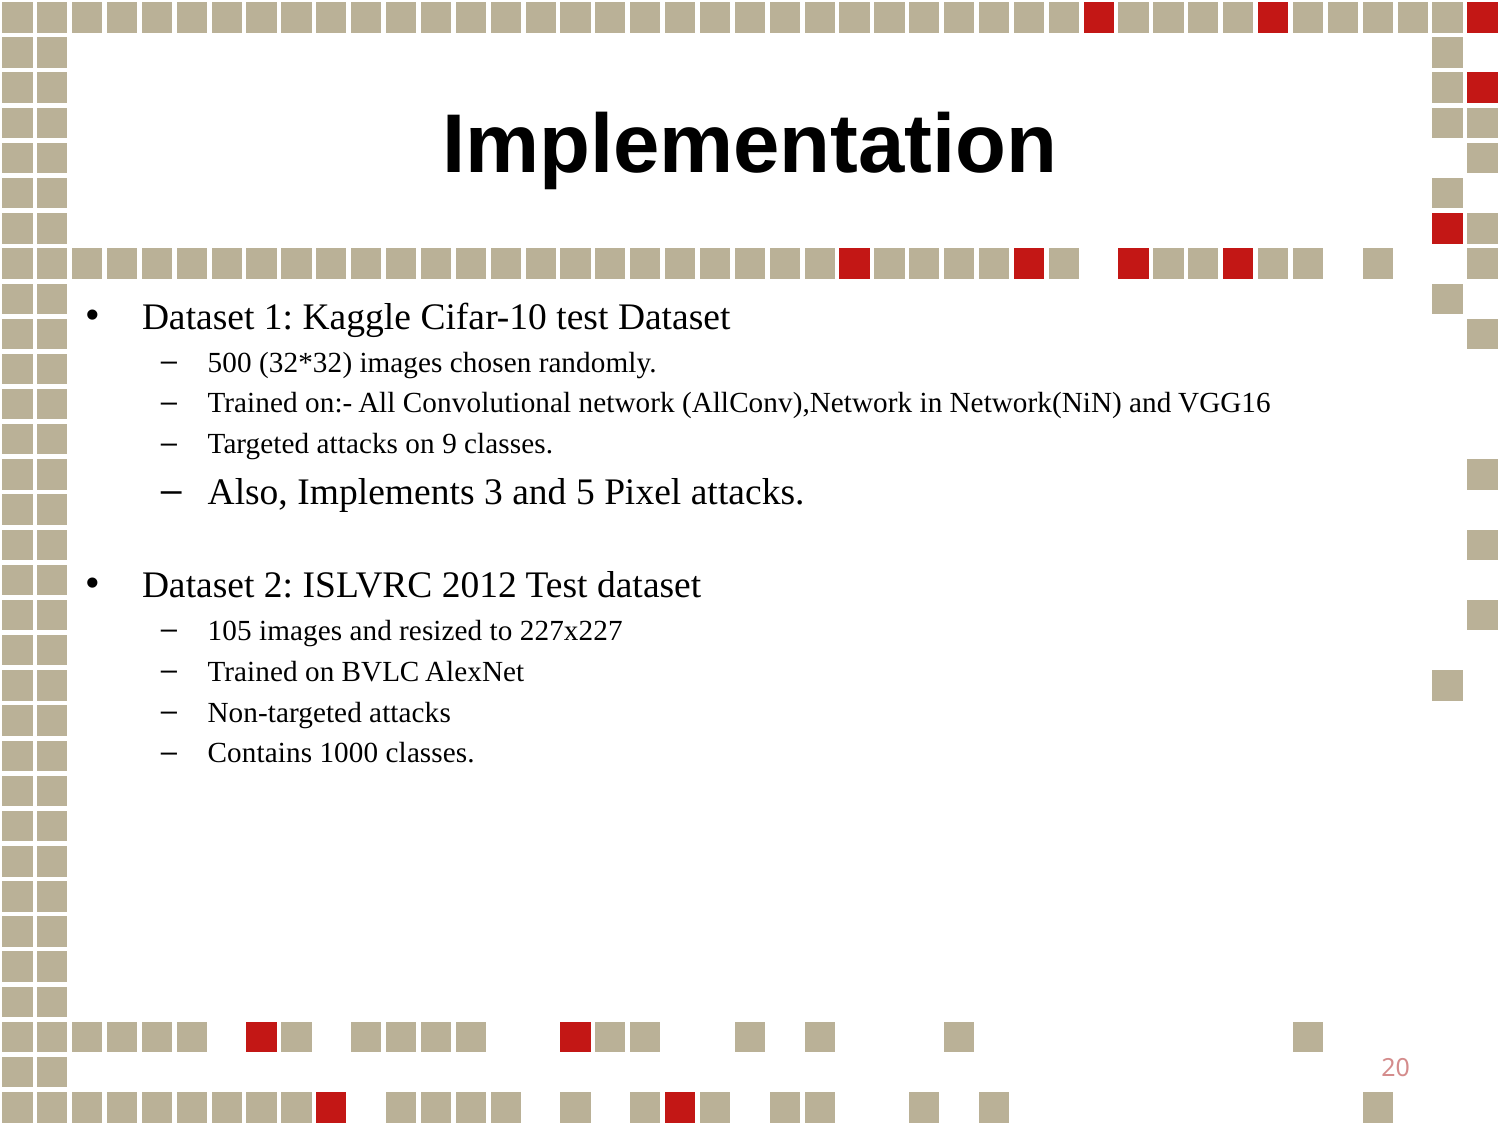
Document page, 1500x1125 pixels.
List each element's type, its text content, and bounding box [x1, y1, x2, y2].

slide_number 20 [1074, 1051, 1425, 1093]
title Implementation [75, 45, 1425, 233]
list Dataset 1: Kaggle Cifar-10 test Dataset 500 (32*32) images chosen randomly. Trained on:- All Convolutional network (AllConv),Network in Network(NiN) and VGG16 Targeted attacks on 9 classes. Also, Implements 3 and 5 Pixel attacks. Dataset 2: ISLVRC 2012 Test dataset 105 images and resized to 227x227 Trained on BVLC AlexNet Non-targeted attacks Contains 1000 classes. [70, 284, 1431, 1024]
